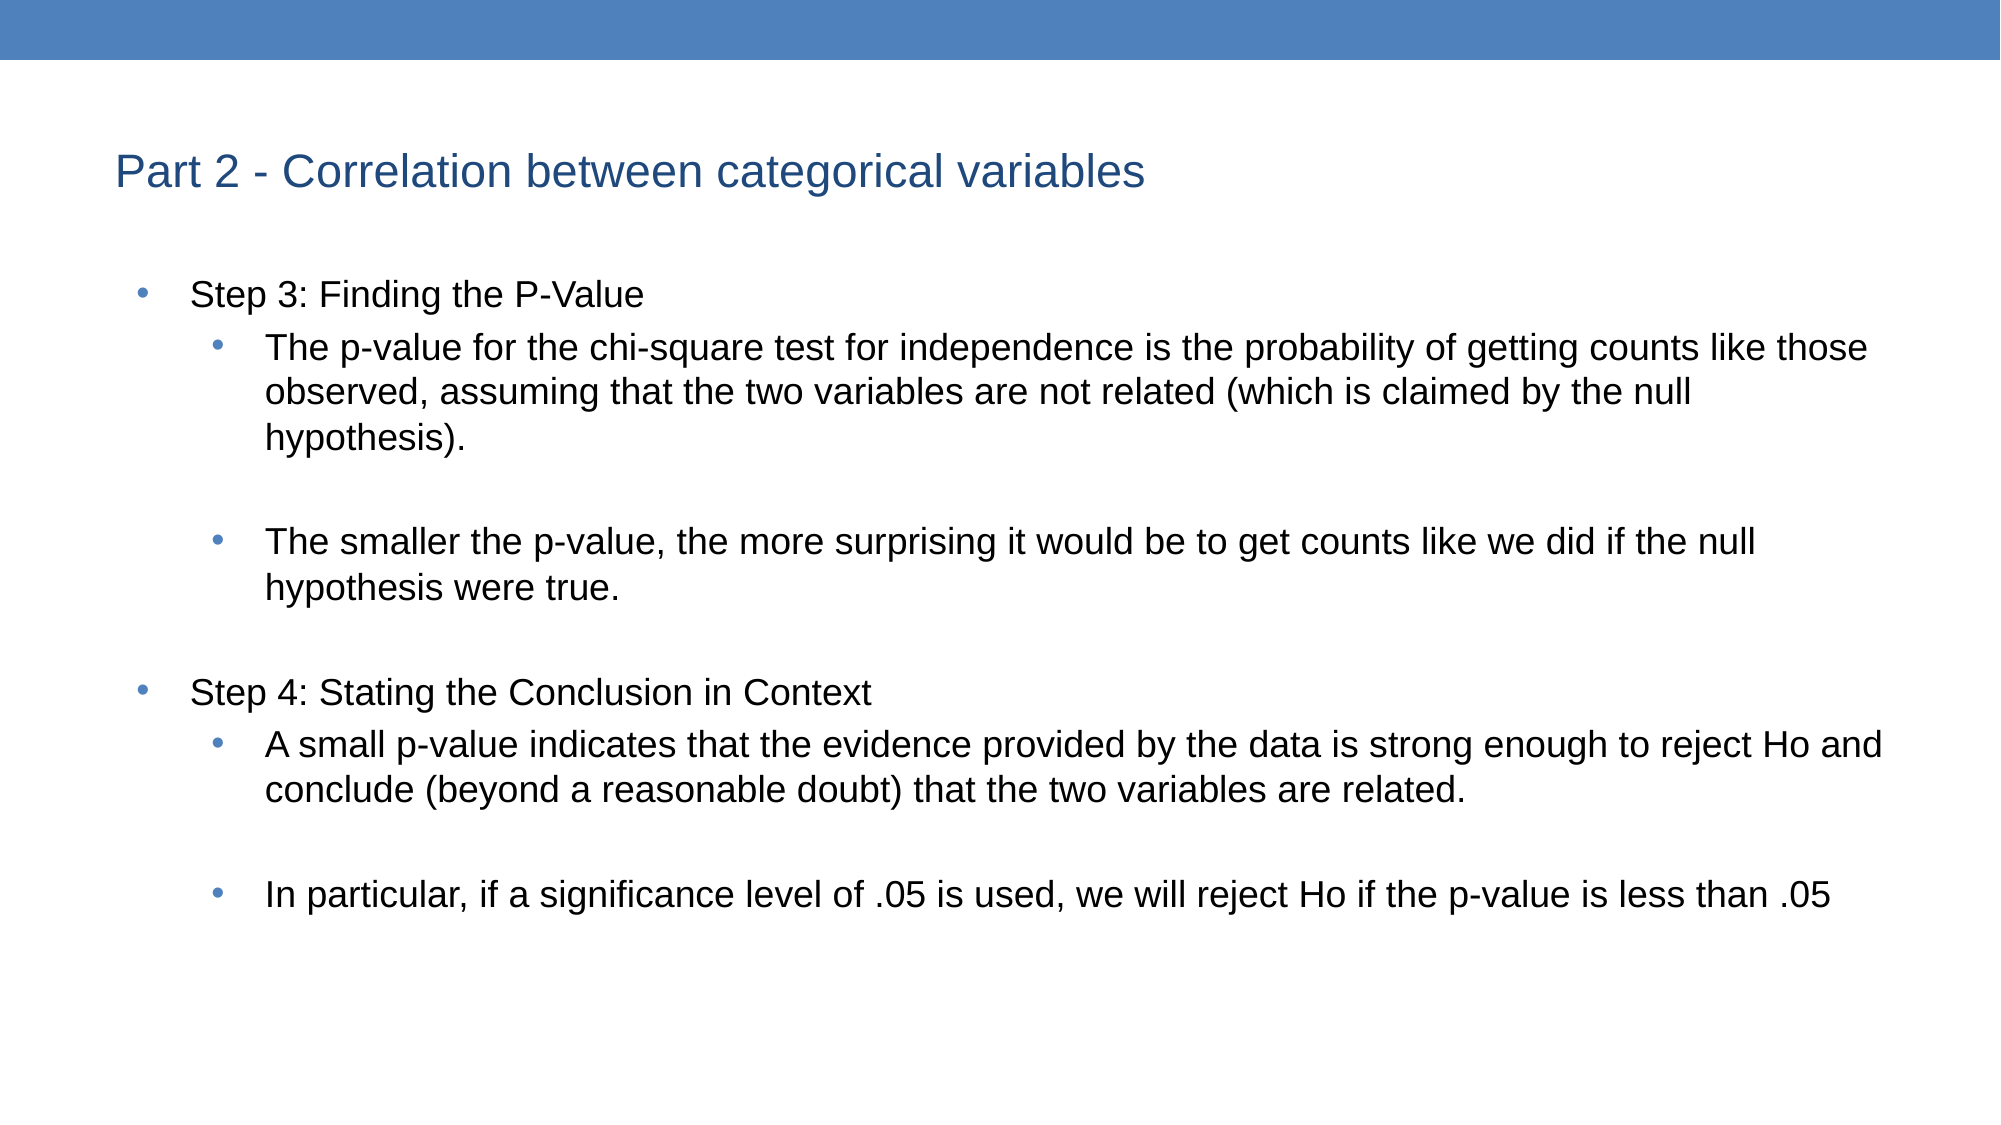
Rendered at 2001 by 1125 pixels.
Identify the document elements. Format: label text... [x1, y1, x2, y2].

title Part 2 - Correlation between categorical variables [99, 87, 1900, 250]
list Step 3: Finding the P-Value The p-value for the chi-square test for independence is the probability of getting counts like those observed, assuming that the two variables are not related (which is claimed by the null hypothesis). The smaller the p-value, the more surprising it would be to get counts like we did if the null hypothesis were true. Step 4: Stating the Conclusion in Context A small p-value indicates that the evidence provided by the data is strong enough to reject Ho and conclude (beyond a reasonable doubt) that the two variables are related. In particular, if a significance level of .05 is used, we will reject Ho if the p-value is less than .05 [99, 262, 1900, 1063]
